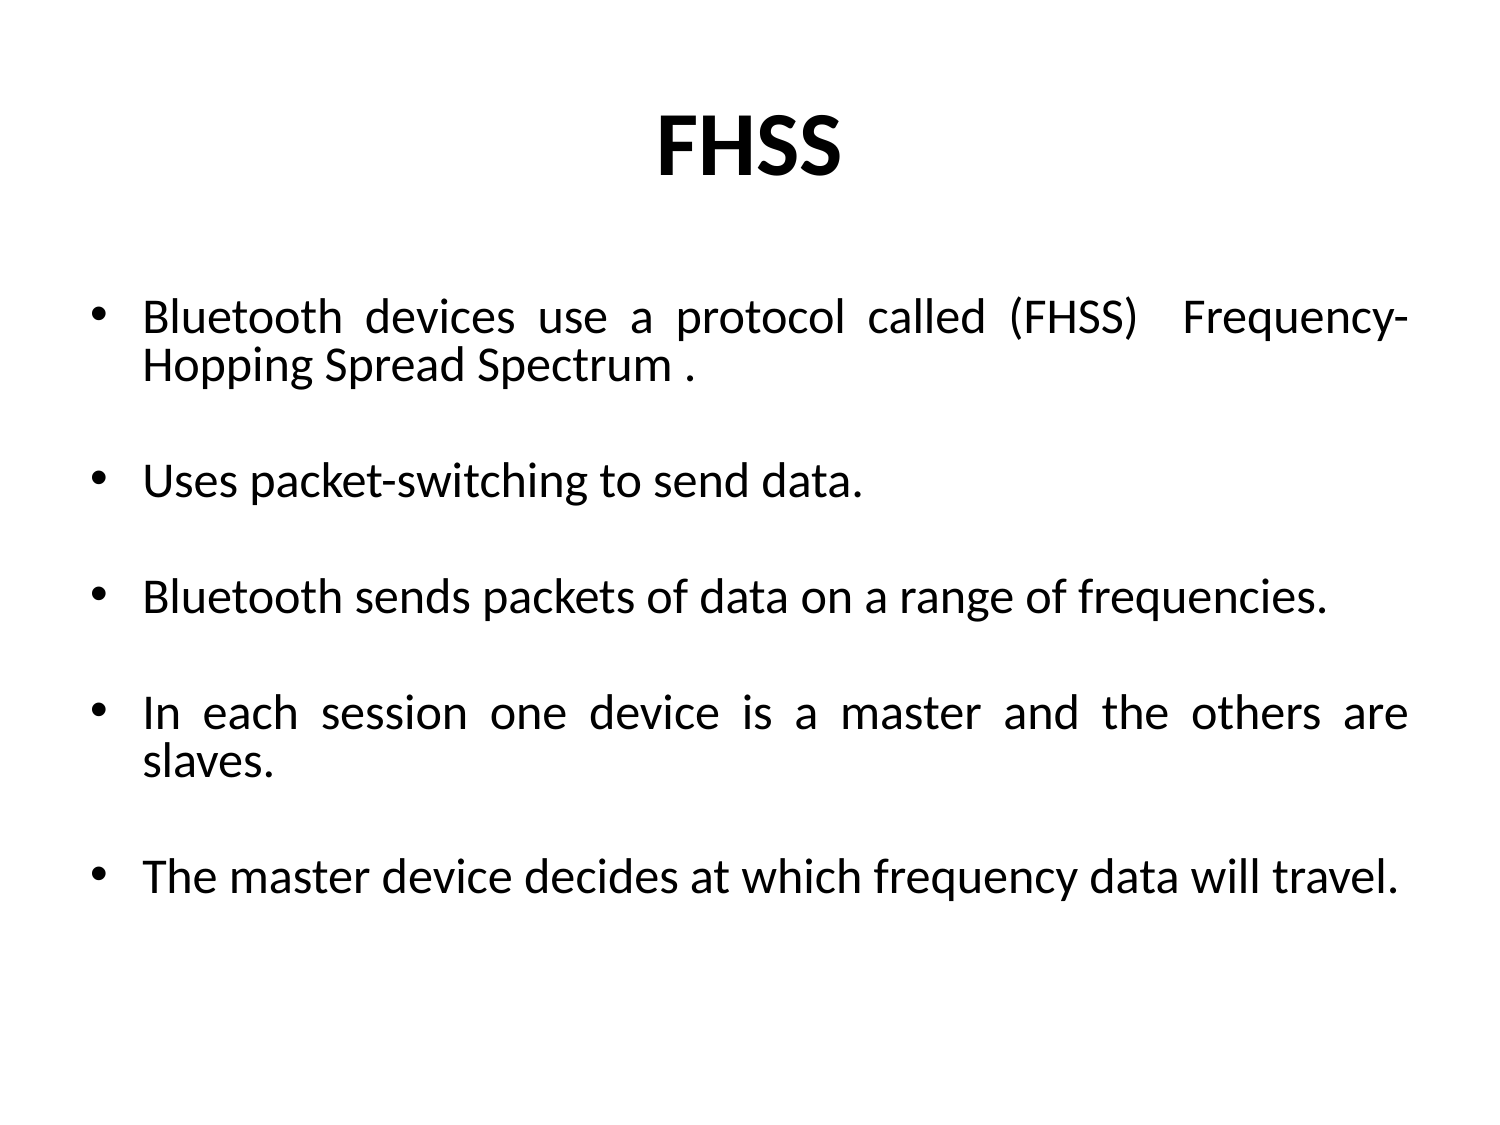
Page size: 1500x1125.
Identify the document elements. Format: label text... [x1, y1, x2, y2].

list Bluetooth devices use a protocol called (FHSS) Frequency-Hopping Spread Spectrum . Uses packet-switching to send data. Bluetooth sends packets of data on a range of frequencies. In each session one device is a master and the others are slaves. The master device decides at which frequency data will travel. [75, 287, 1425, 925]
title FHSS [75, 45, 1425, 233]
